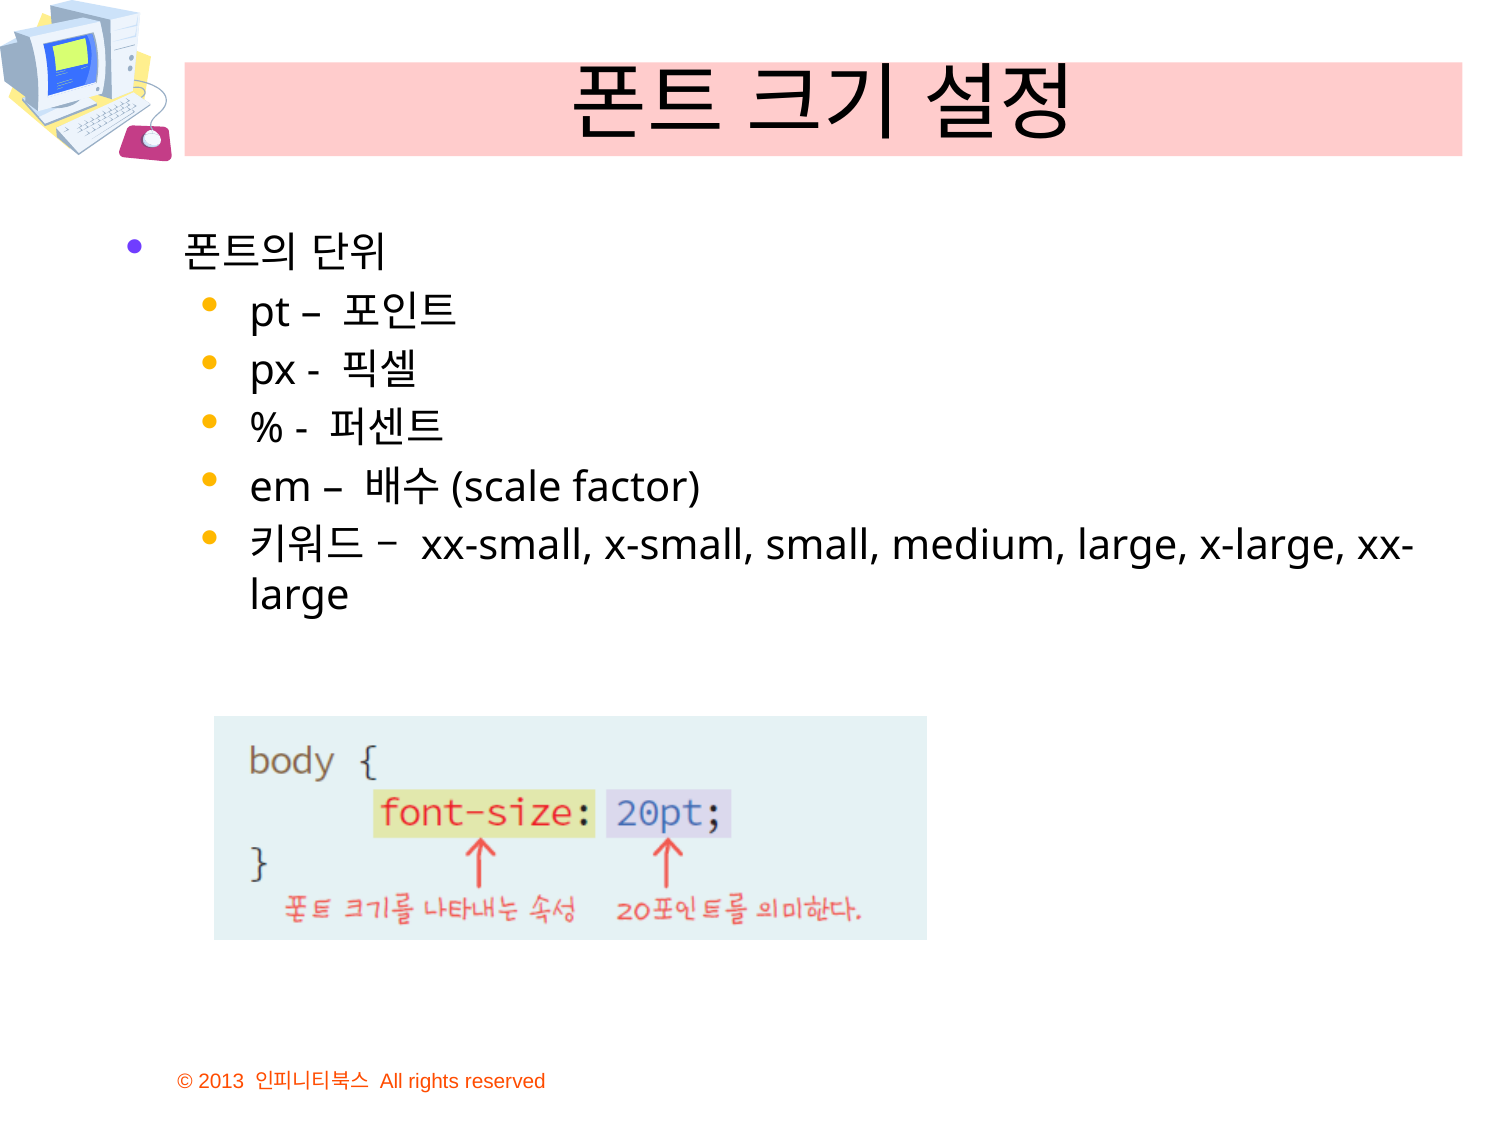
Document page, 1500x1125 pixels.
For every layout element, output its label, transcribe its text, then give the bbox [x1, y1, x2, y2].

list 폰트의 단위 pt – 포인트 px - 픽셀 % - 퍼센트 em – 배수(scale factor) 키워드 – xx-small, x-small, small, medium, large, x-large, xx-large [112, 218, 1460, 900]
picture [213, 716, 927, 941]
title 폰트 크기 설정 [184, 62, 1463, 157]
